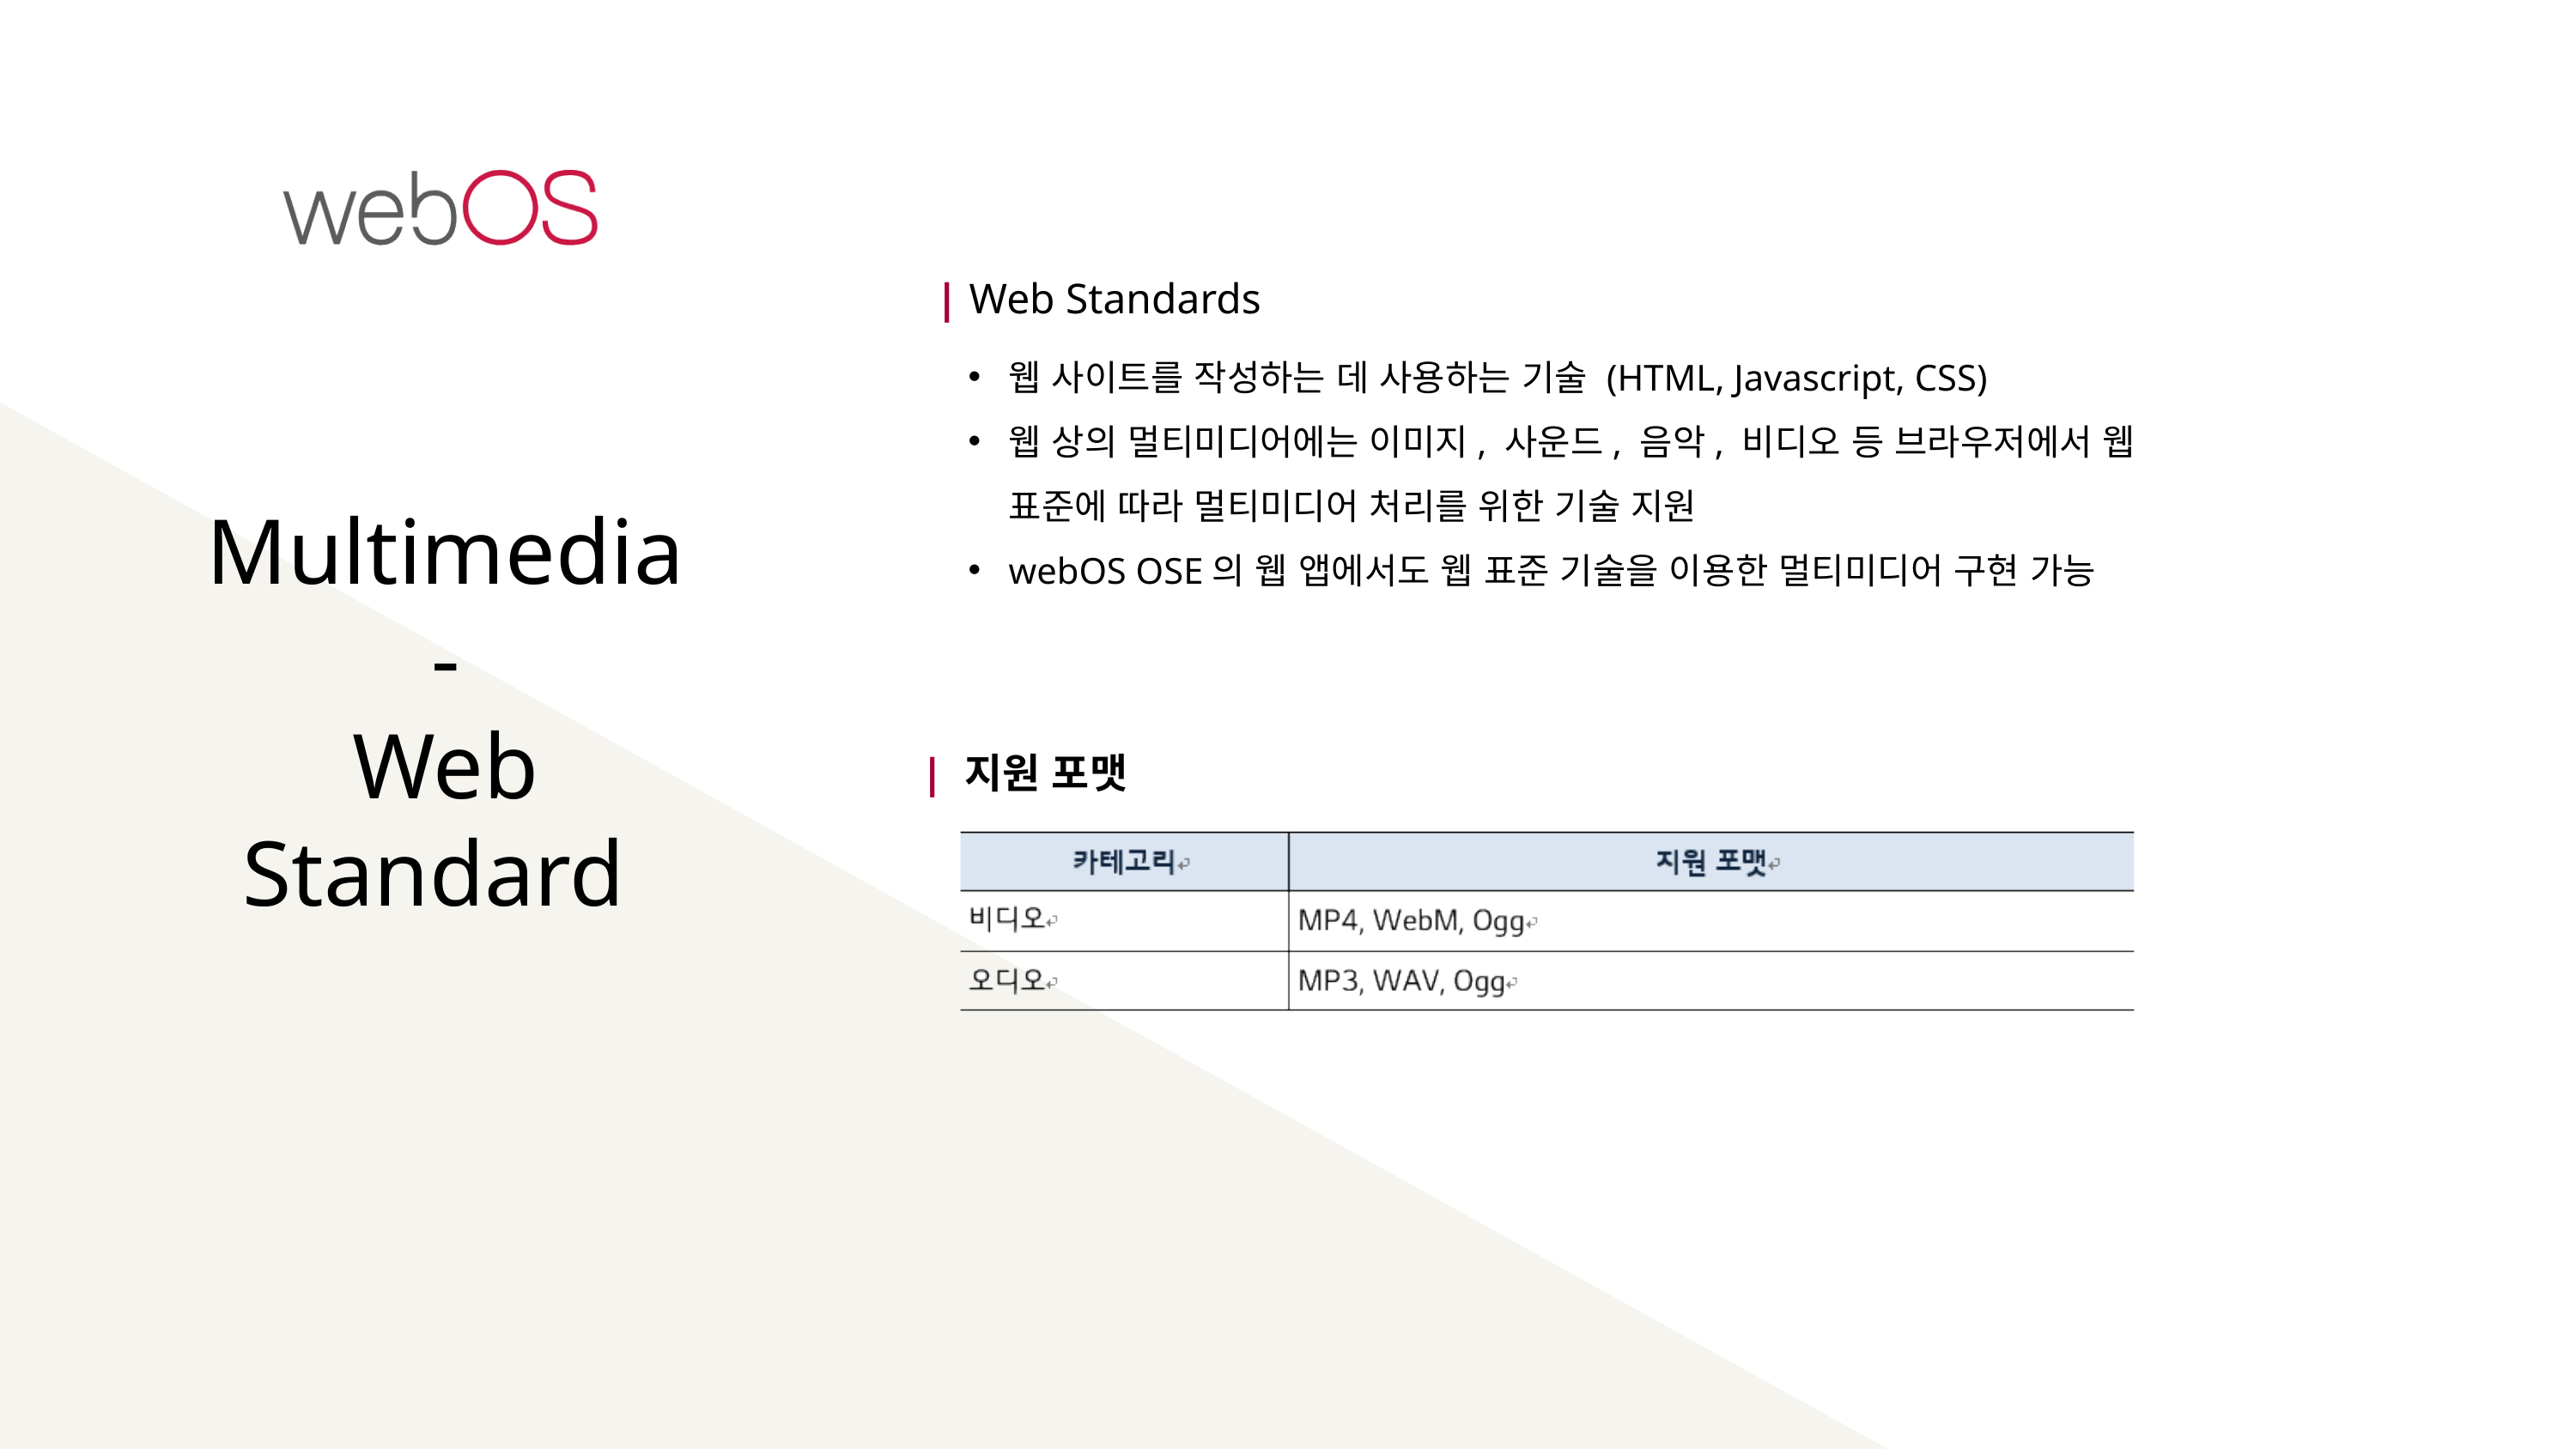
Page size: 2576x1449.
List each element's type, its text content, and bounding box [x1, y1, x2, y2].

picture [954, 829, 2136, 1015]
text_box Multimedia - Web Standard [139, 488, 751, 931]
text_box [0, 400, 1889, 1449]
picture [264, 145, 611, 266]
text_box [922, 265, 2208, 601]
text_box | 지원 포맷 [908, 741, 1141, 803]
